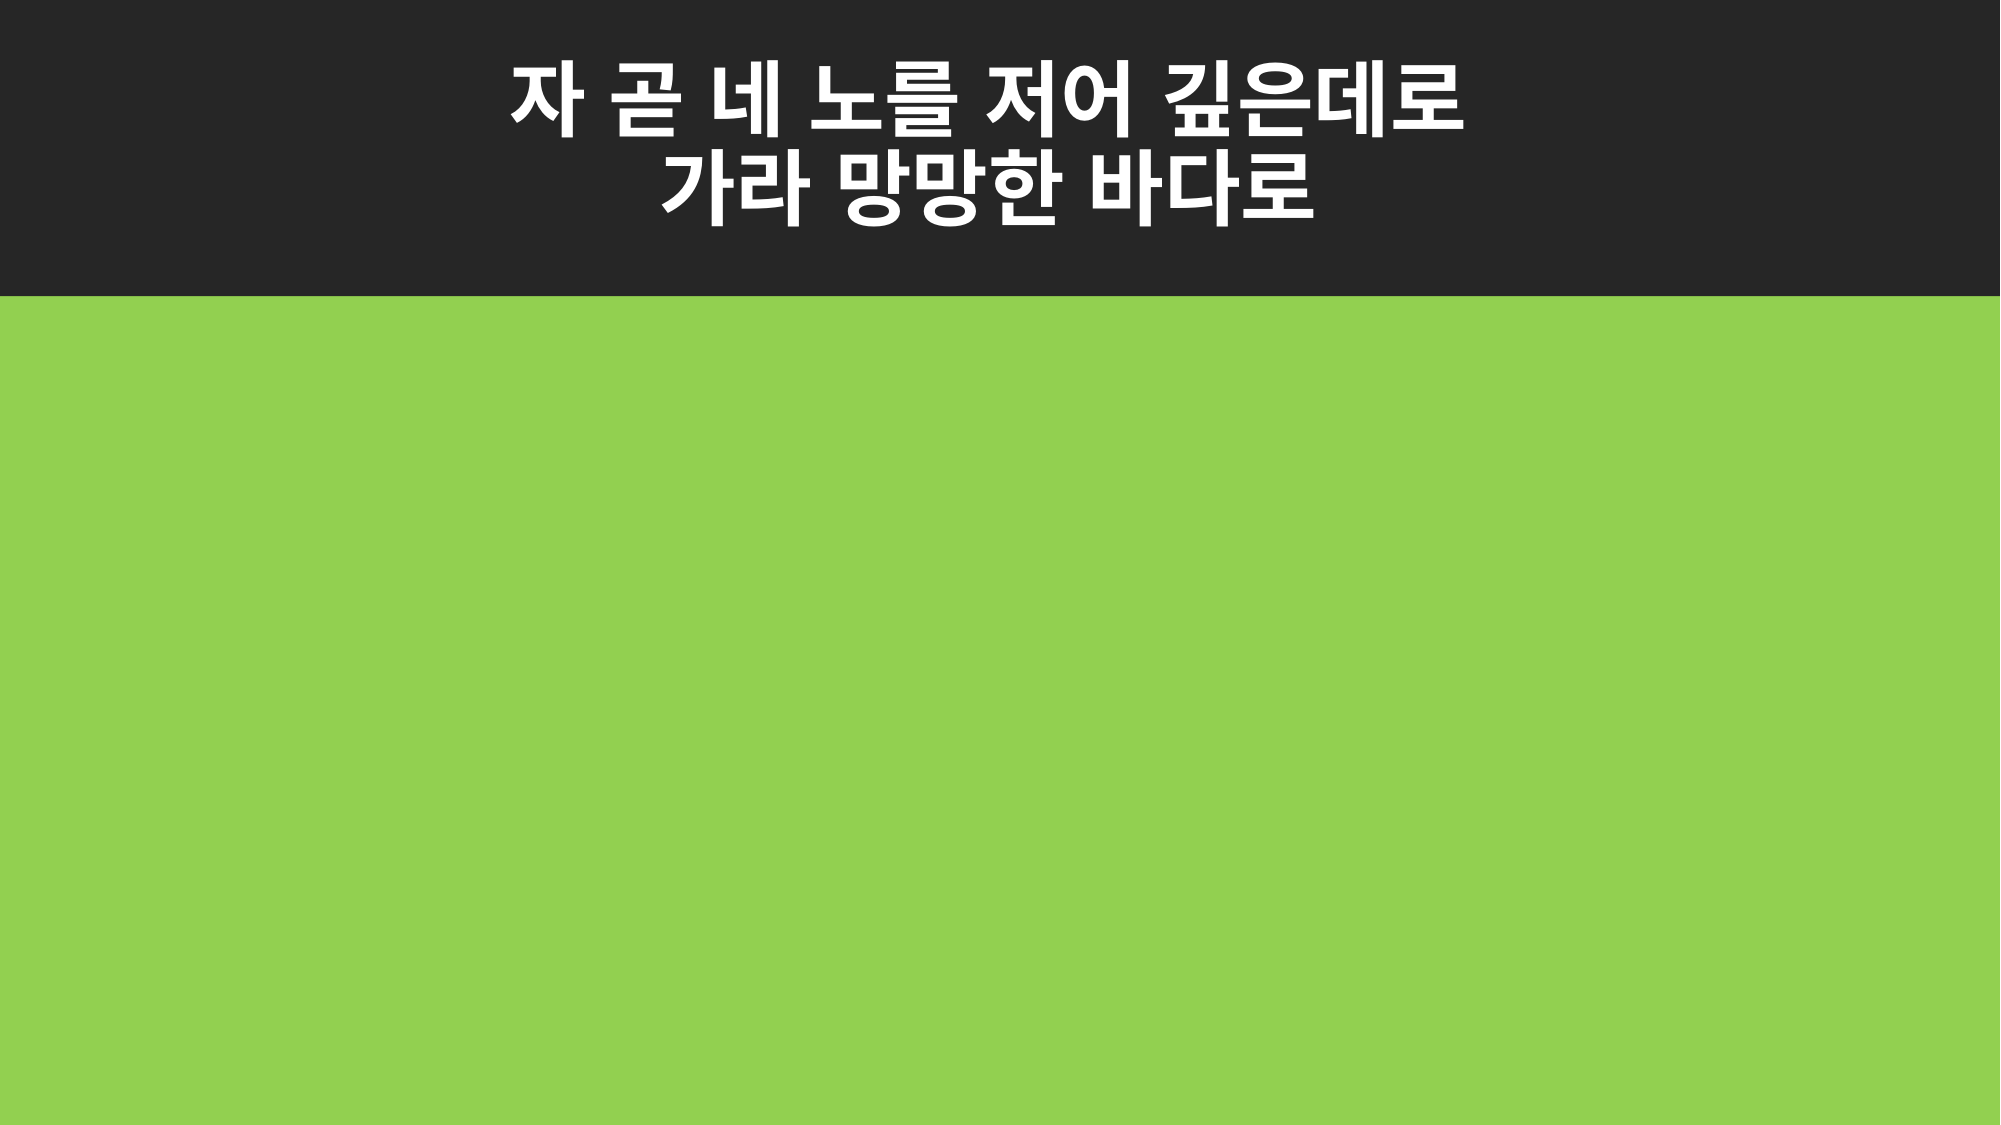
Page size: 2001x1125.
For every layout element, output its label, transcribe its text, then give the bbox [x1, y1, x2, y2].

title 자 곧 네 노를 저어 깊은데로 가라 망망한 바다로 [0, 0, 2000, 297]
